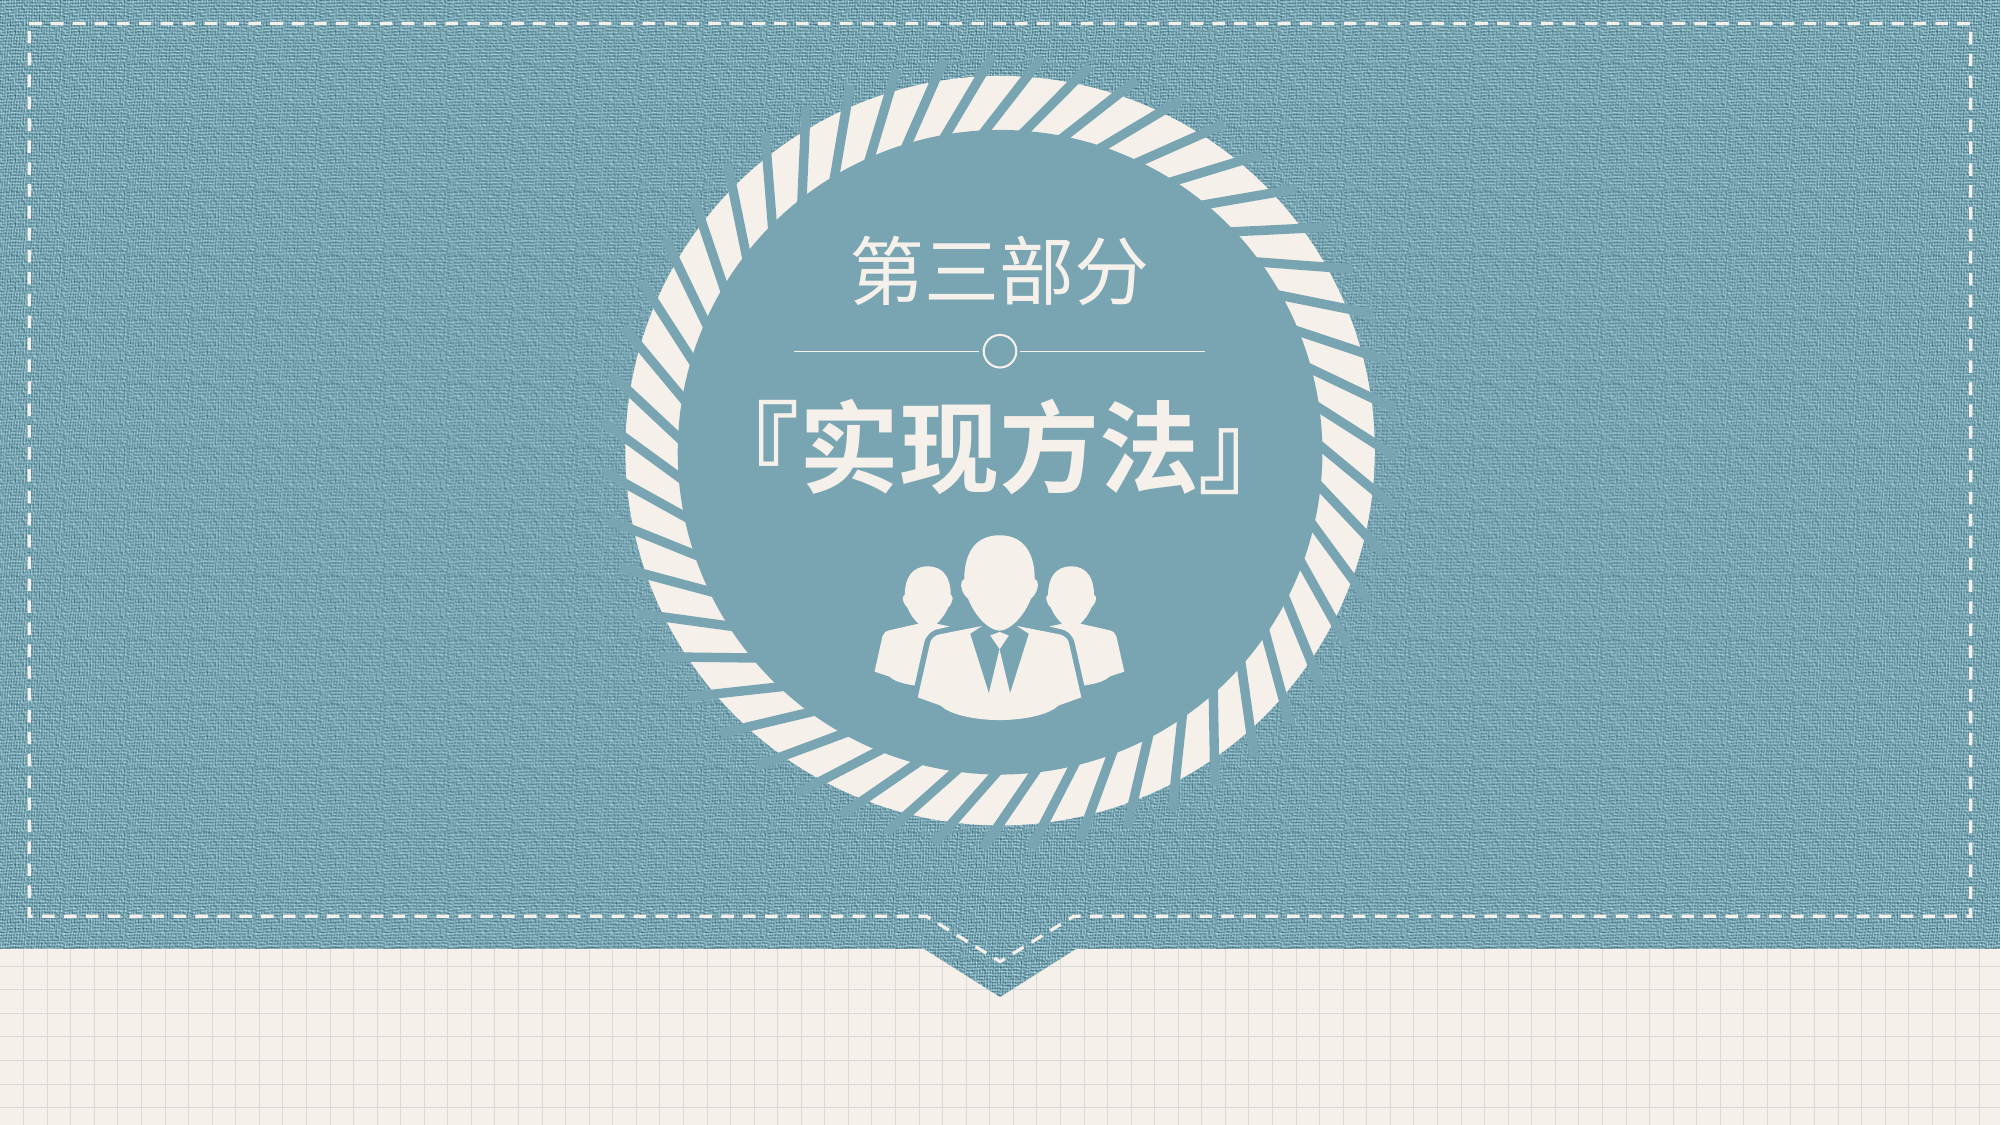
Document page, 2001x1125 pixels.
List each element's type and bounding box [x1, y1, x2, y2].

text_box [604, 56, 1396, 848]
picture [0, 0, 2000, 998]
